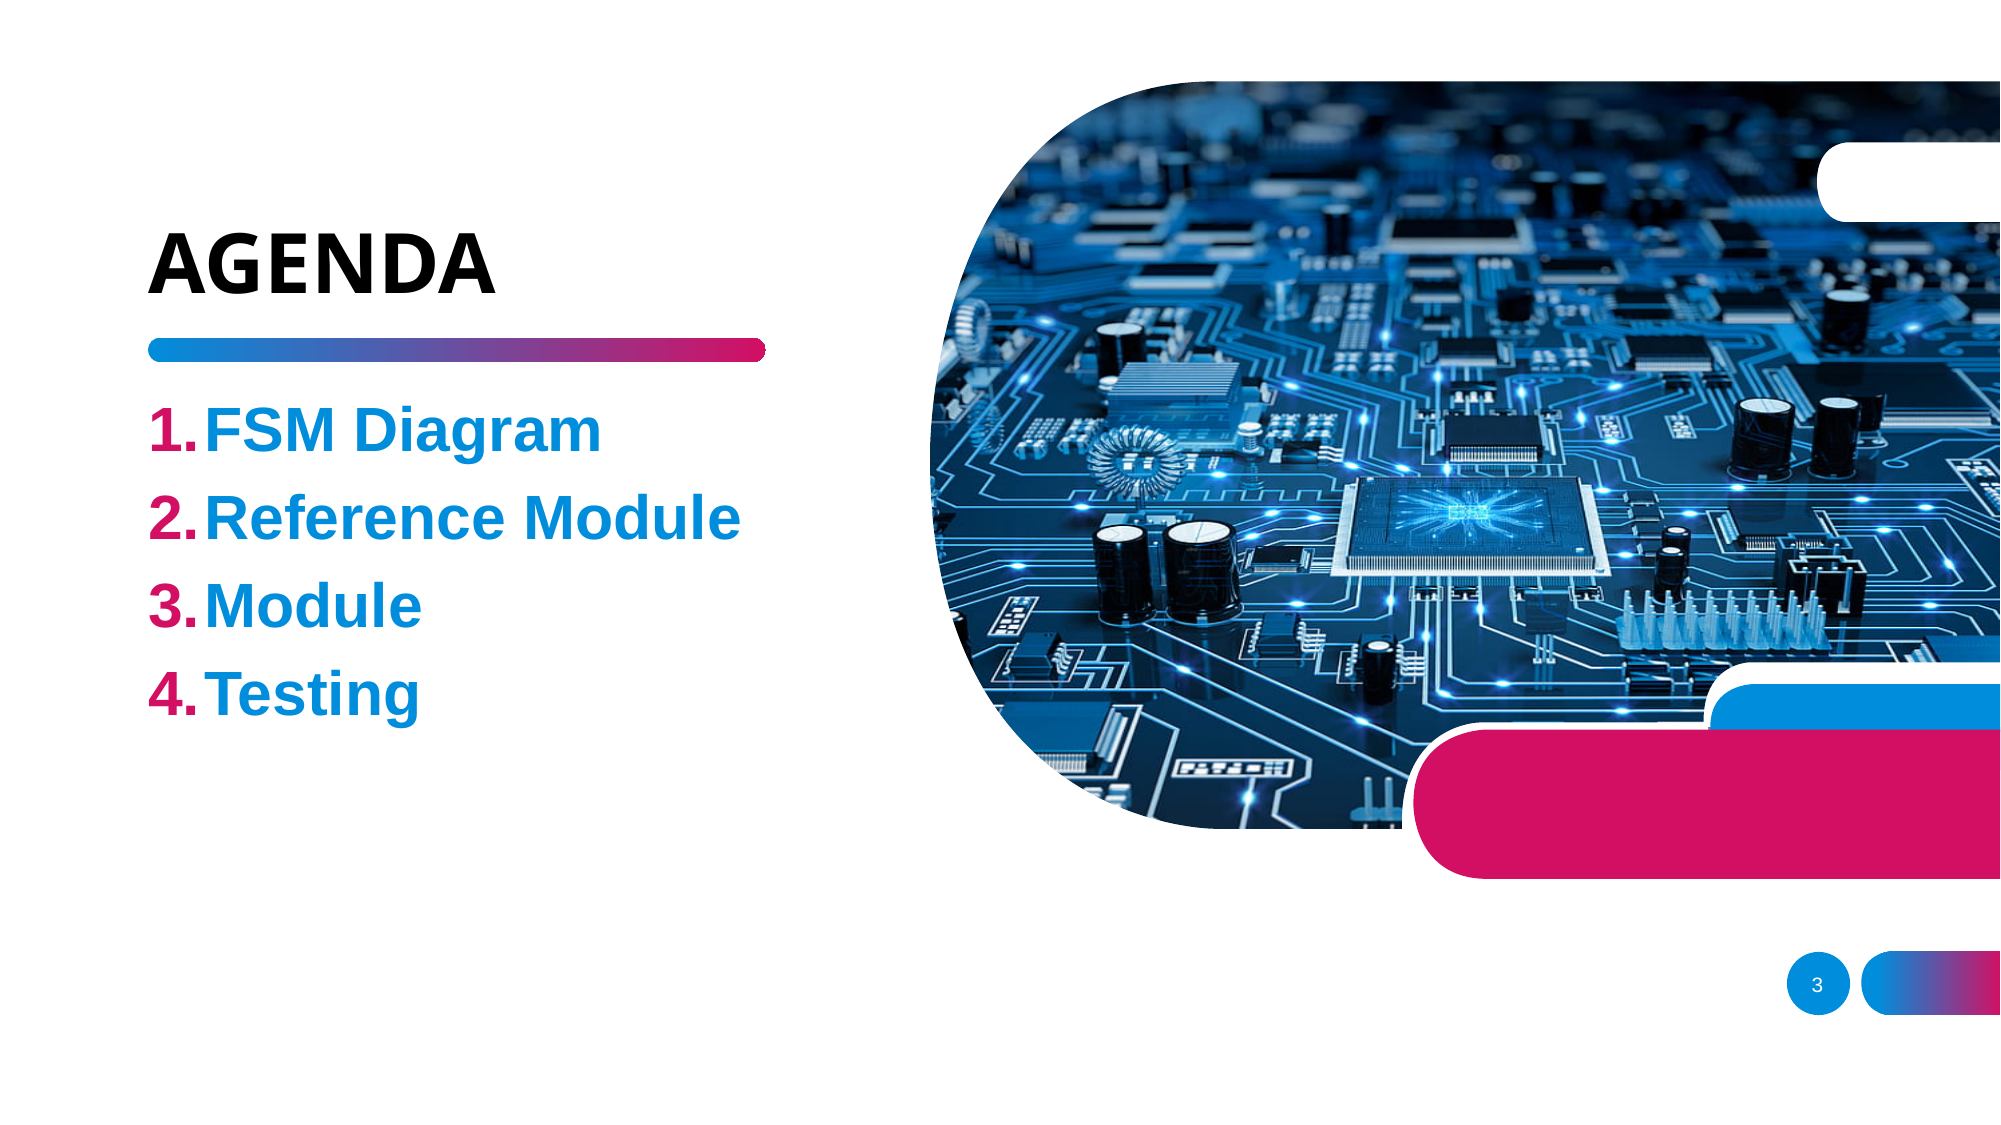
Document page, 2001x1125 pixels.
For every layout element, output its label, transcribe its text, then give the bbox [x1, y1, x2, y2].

title AGENDA [133, 202, 873, 331]
slide_number 3 [1772, 954, 1863, 1015]
list FSM Diagram Reference Module Module Testing [133, 389, 930, 1003]
picture [929, 81, 2000, 829]
